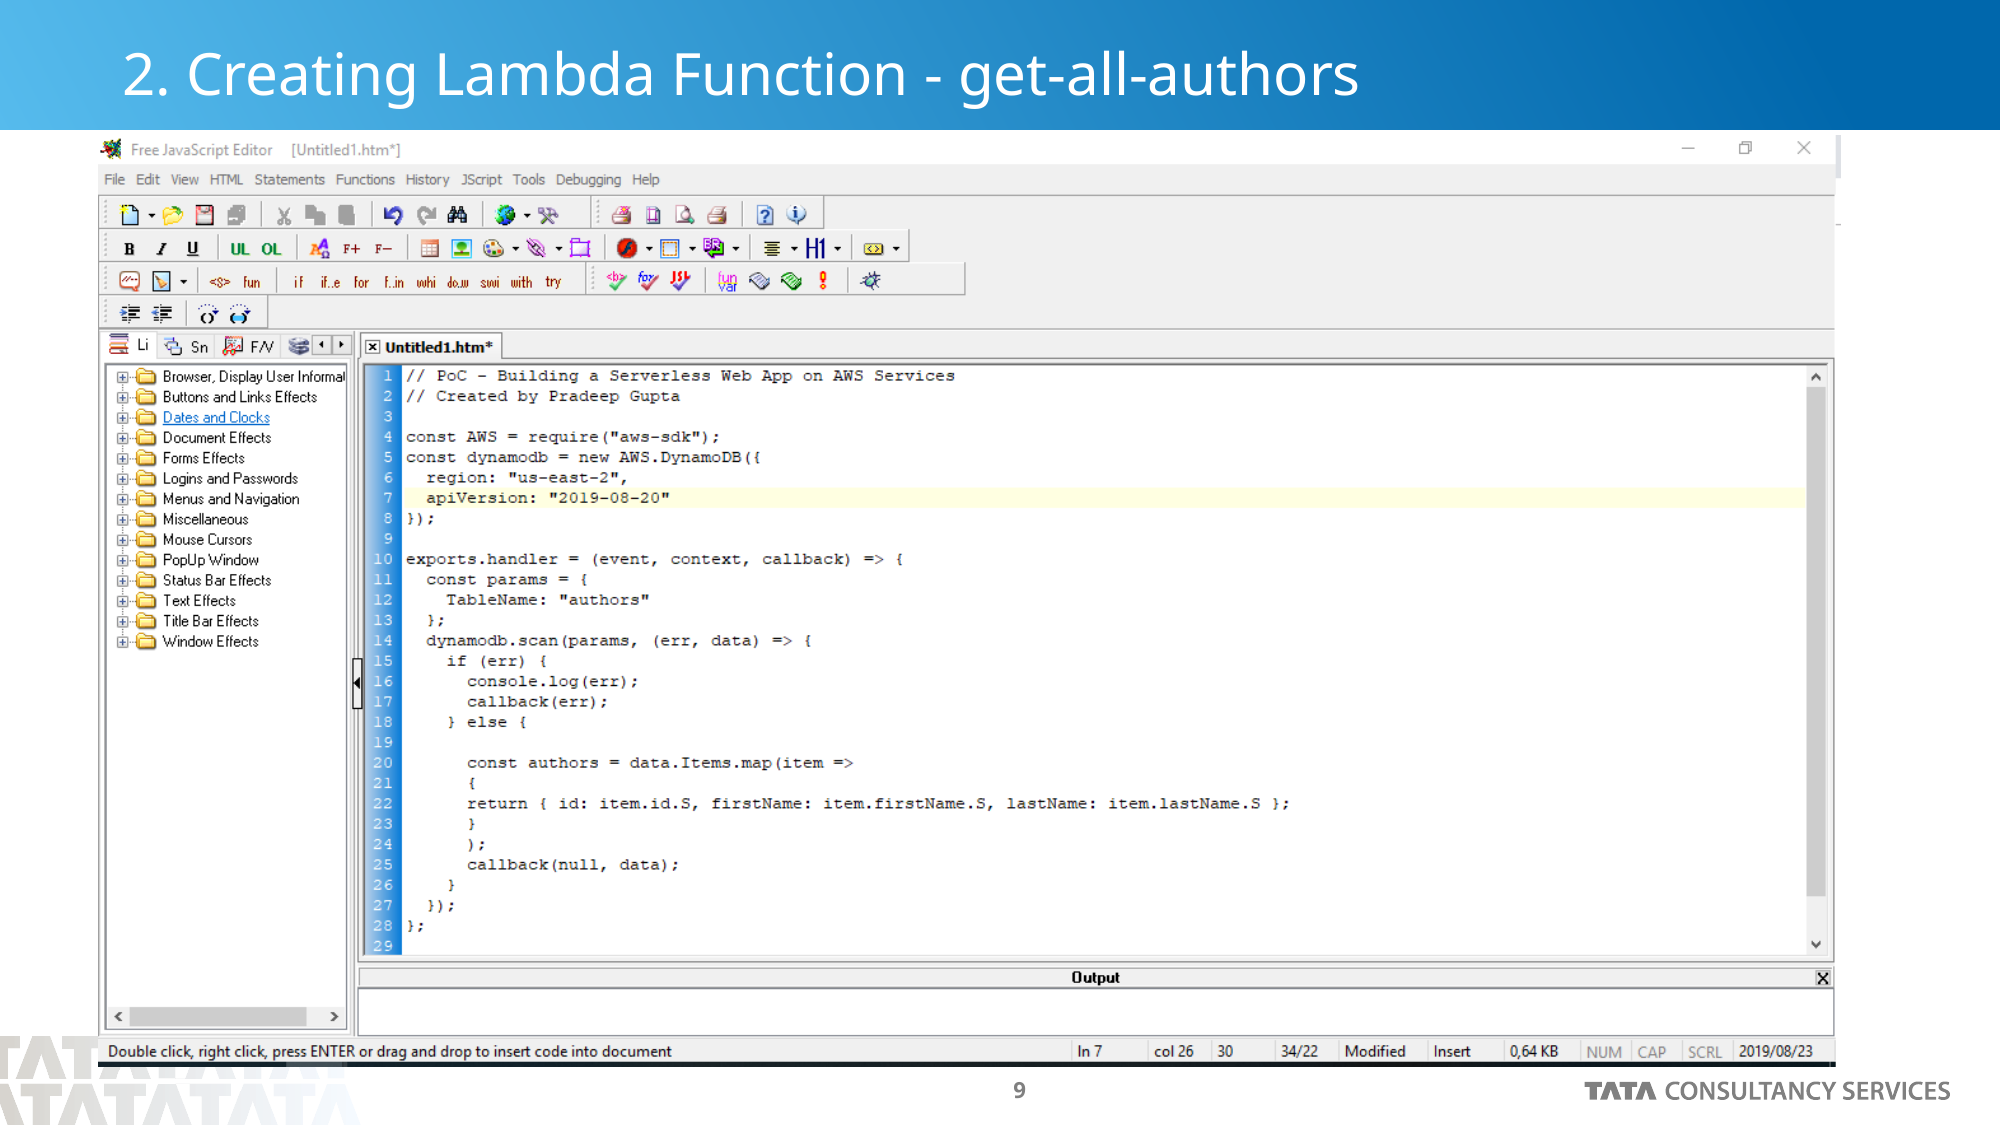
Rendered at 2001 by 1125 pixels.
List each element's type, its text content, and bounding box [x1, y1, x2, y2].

picture [98, 135, 1842, 1067]
title 2. Creating Lambda Function - get-all-authors [110, 18, 1973, 125]
